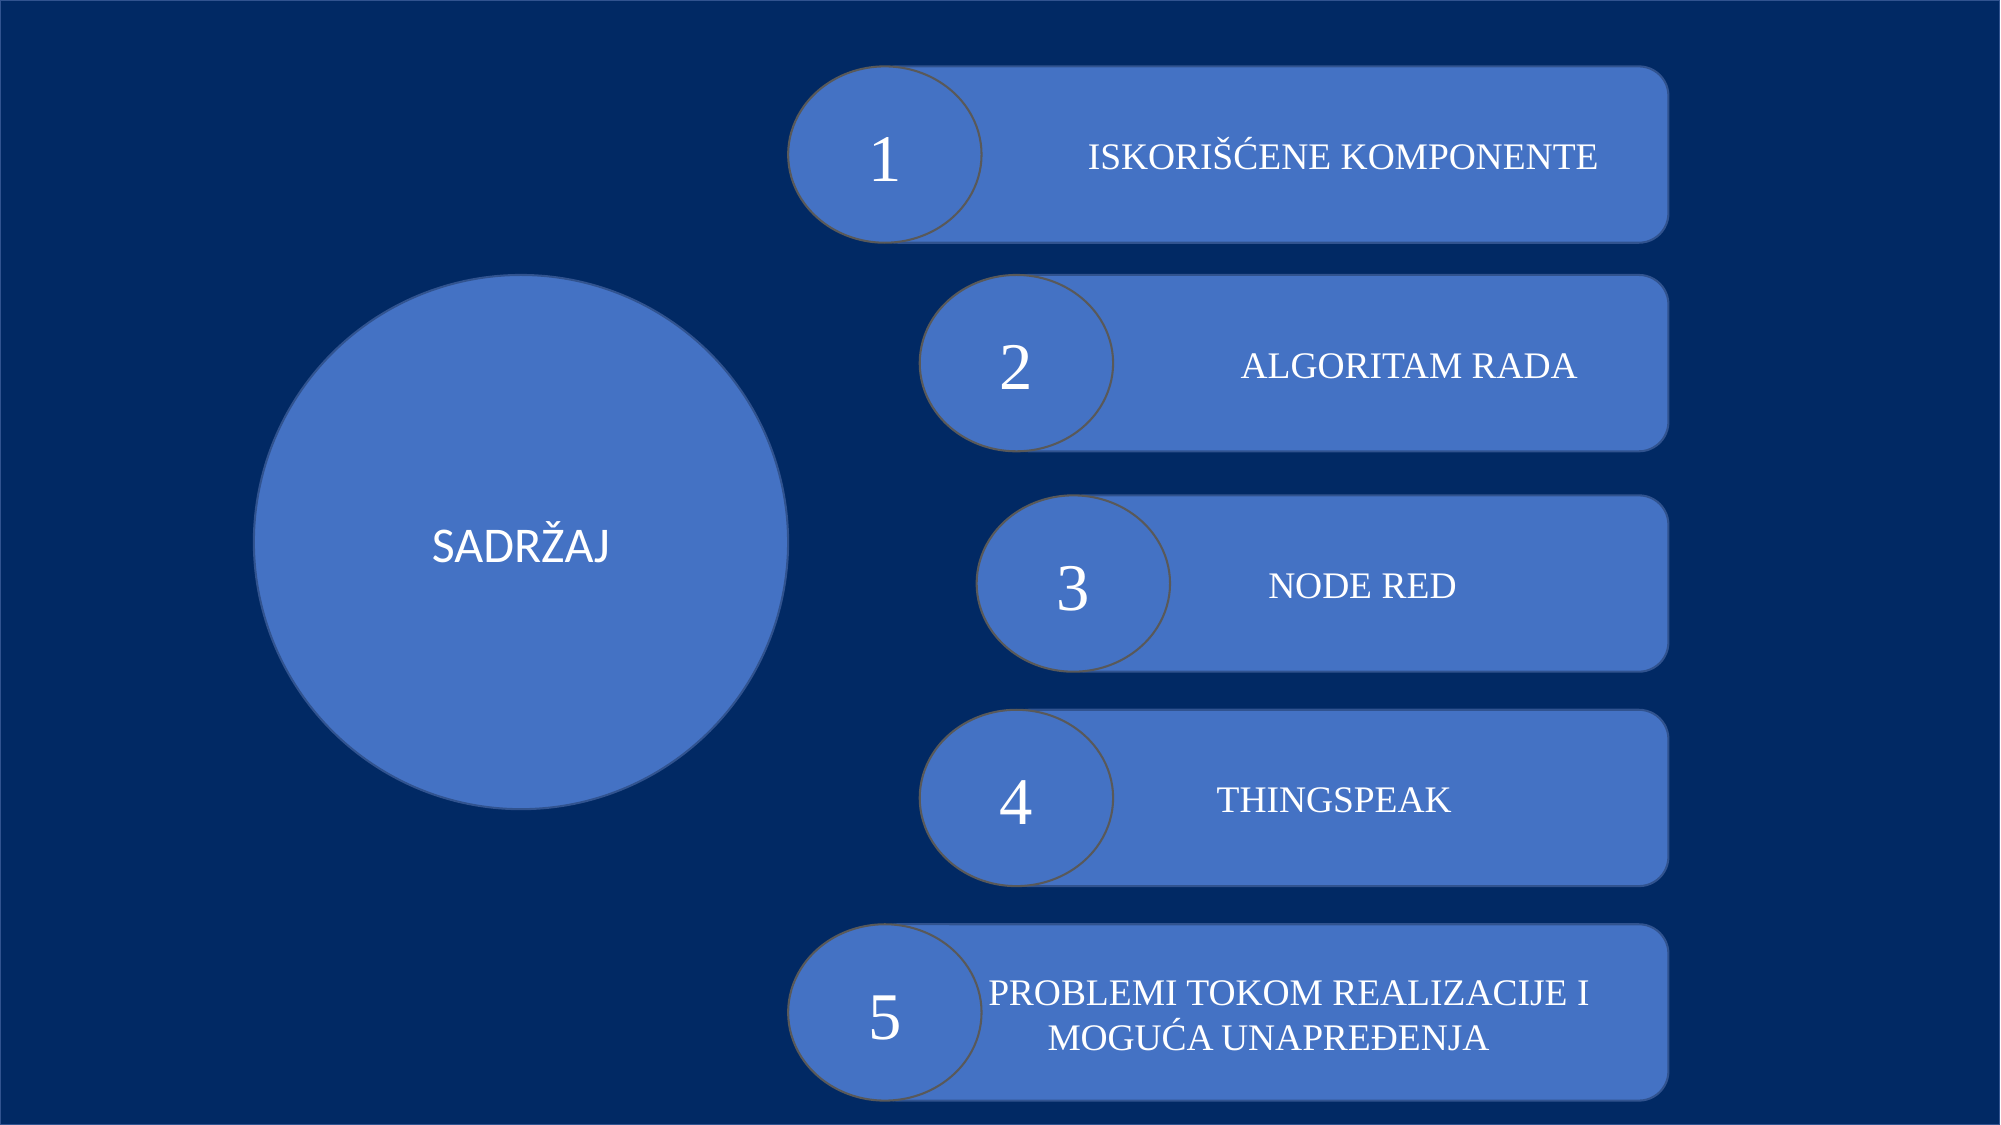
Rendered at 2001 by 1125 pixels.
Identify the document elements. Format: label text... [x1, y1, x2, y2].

text_box 2 [919, 274, 1114, 452]
text_box THINGSPEAK [1025, 709, 1669, 887]
text_box 3 [976, 495, 1171, 672]
text_box PROBLEMI TOKOM REALIZACIJE I MOGUĆA UNAPREĐENJA [897, 924, 1669, 1101]
text_box [0, 0, 2000, 1125]
text_box ISKORIŠĆENE KOMPONENTE [897, 66, 1669, 243]
text_box 5 [788, 924, 982, 1101]
text_box 1 [788, 66, 982, 243]
text_box 4 [919, 709, 1114, 887]
text_box ALGORITAM RADA [1025, 274, 1669, 452]
text_box SADRŽAJ [253, 274, 789, 810]
text_box NODE RED [1085, 495, 1669, 672]
